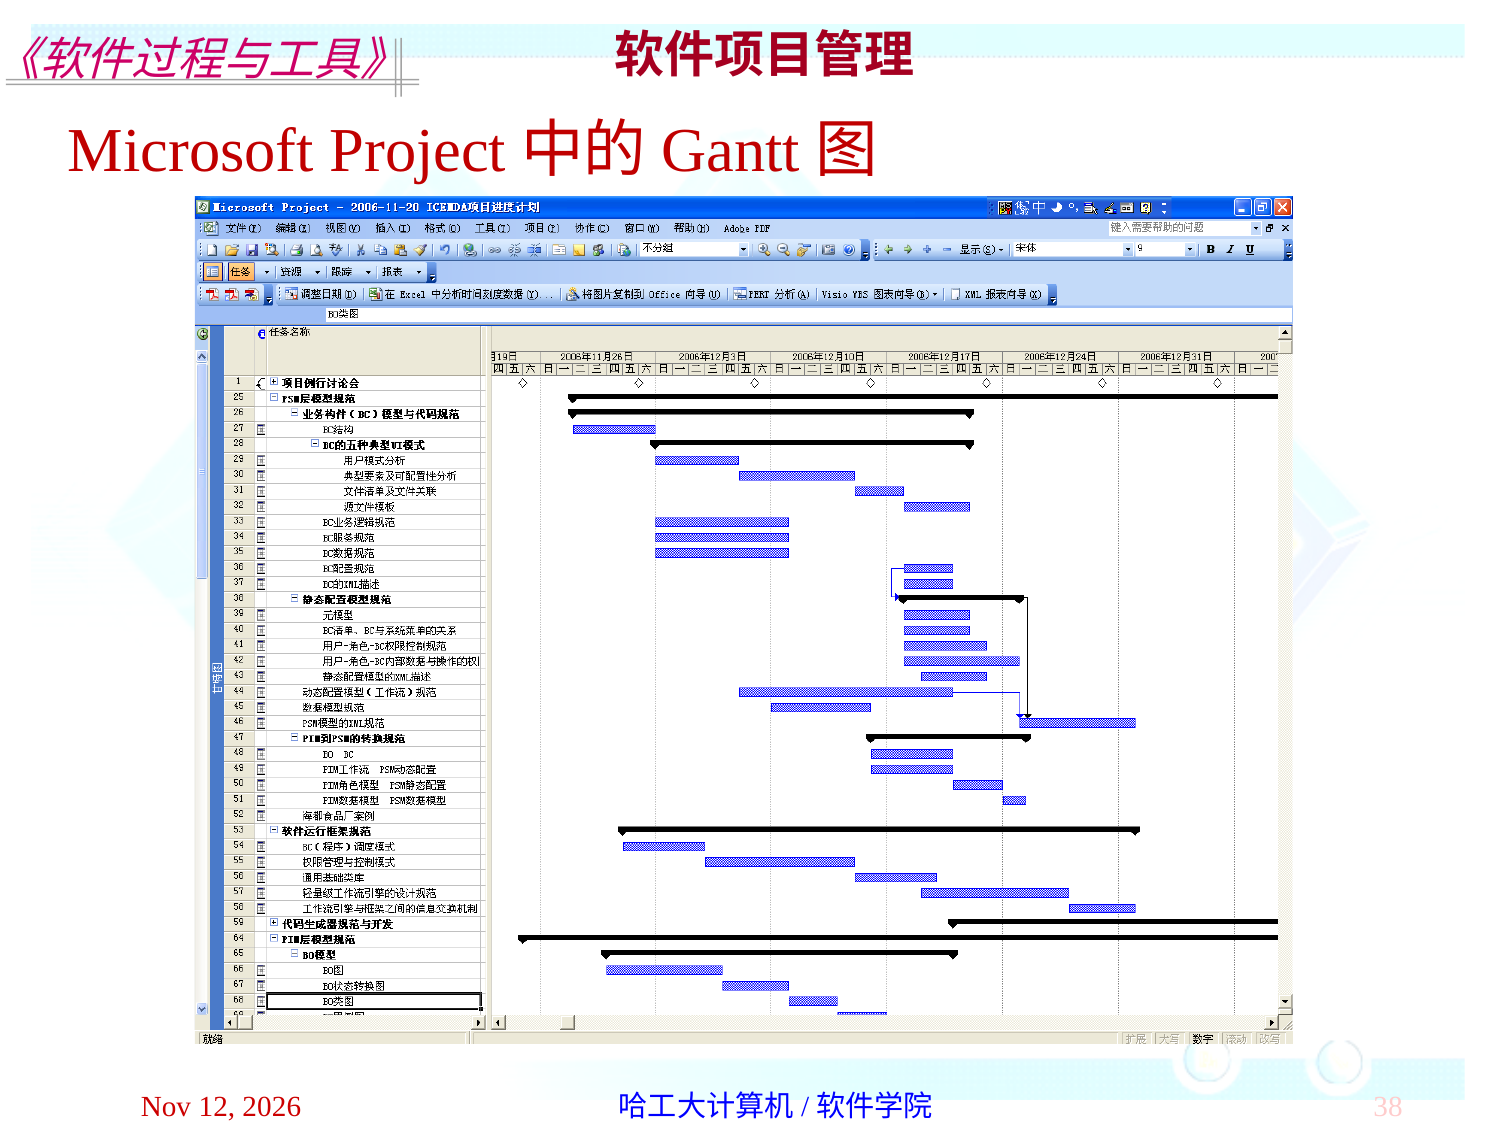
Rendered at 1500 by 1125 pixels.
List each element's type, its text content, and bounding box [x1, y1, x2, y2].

picture [194, 196, 1293, 1044]
text_box 软件项目管理 [389, 15, 1140, 90]
text_box Microsoft Project中的Gantt图 [53, 101, 1447, 209]
